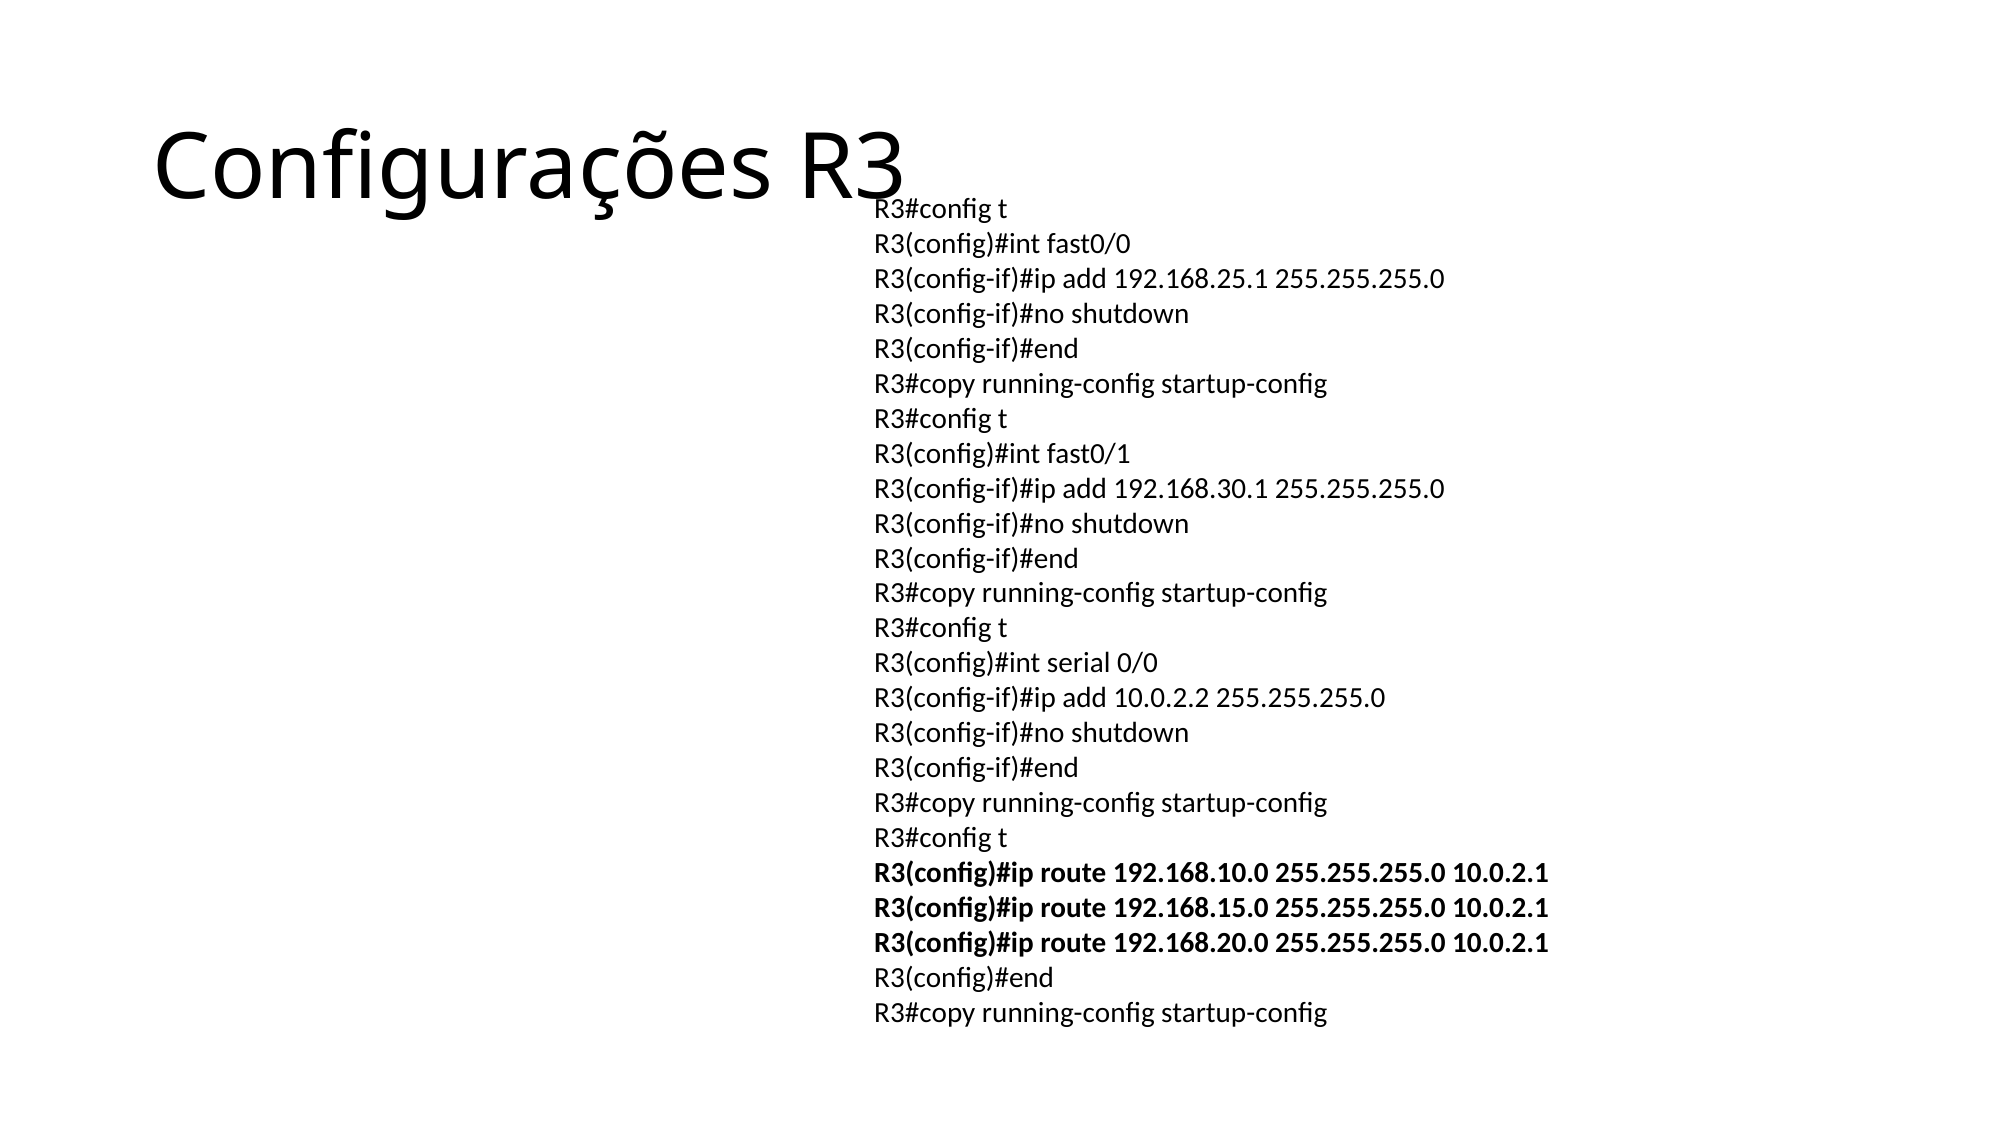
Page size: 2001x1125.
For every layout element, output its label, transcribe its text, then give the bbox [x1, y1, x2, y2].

title Configurações R3 [137, 59, 1863, 278]
text_box R3#config t R3(config)#int fast0/0 R3(config-if)#ip add 192.168.25.1 255.255.255.0 R3(config-if)#no shutdown R3(config-if)#end R3#copy running-config startup-config R3#config t R3(config)#int fast0/1 R3(config-if)#ip add 192.168.30.1 255.255.255.0 R3(config-if)#no shutdown R3(config-if)#end R3#copy running-config startup-config R3#config t R3(config)#int serial 0/0 R3(config-if)#ip add 10.0.2.2 255.255.255.0 R3(config-if)#no shutdown R3(config-if)#end R3#copy running-config startup-config R3#config t R3(config)#ip route 192.168.10.0 255.255.255.0 10.0.2.1 R3(config)#ip route 192.168.15.0 255.255.255.0 10.0.2.1 R3(config)#ip route 192.168.20.0 255.255.255.0 10.0.2.1 R3(config)#end R3#copy running-config startup-config [859, 181, 1673, 1036]
